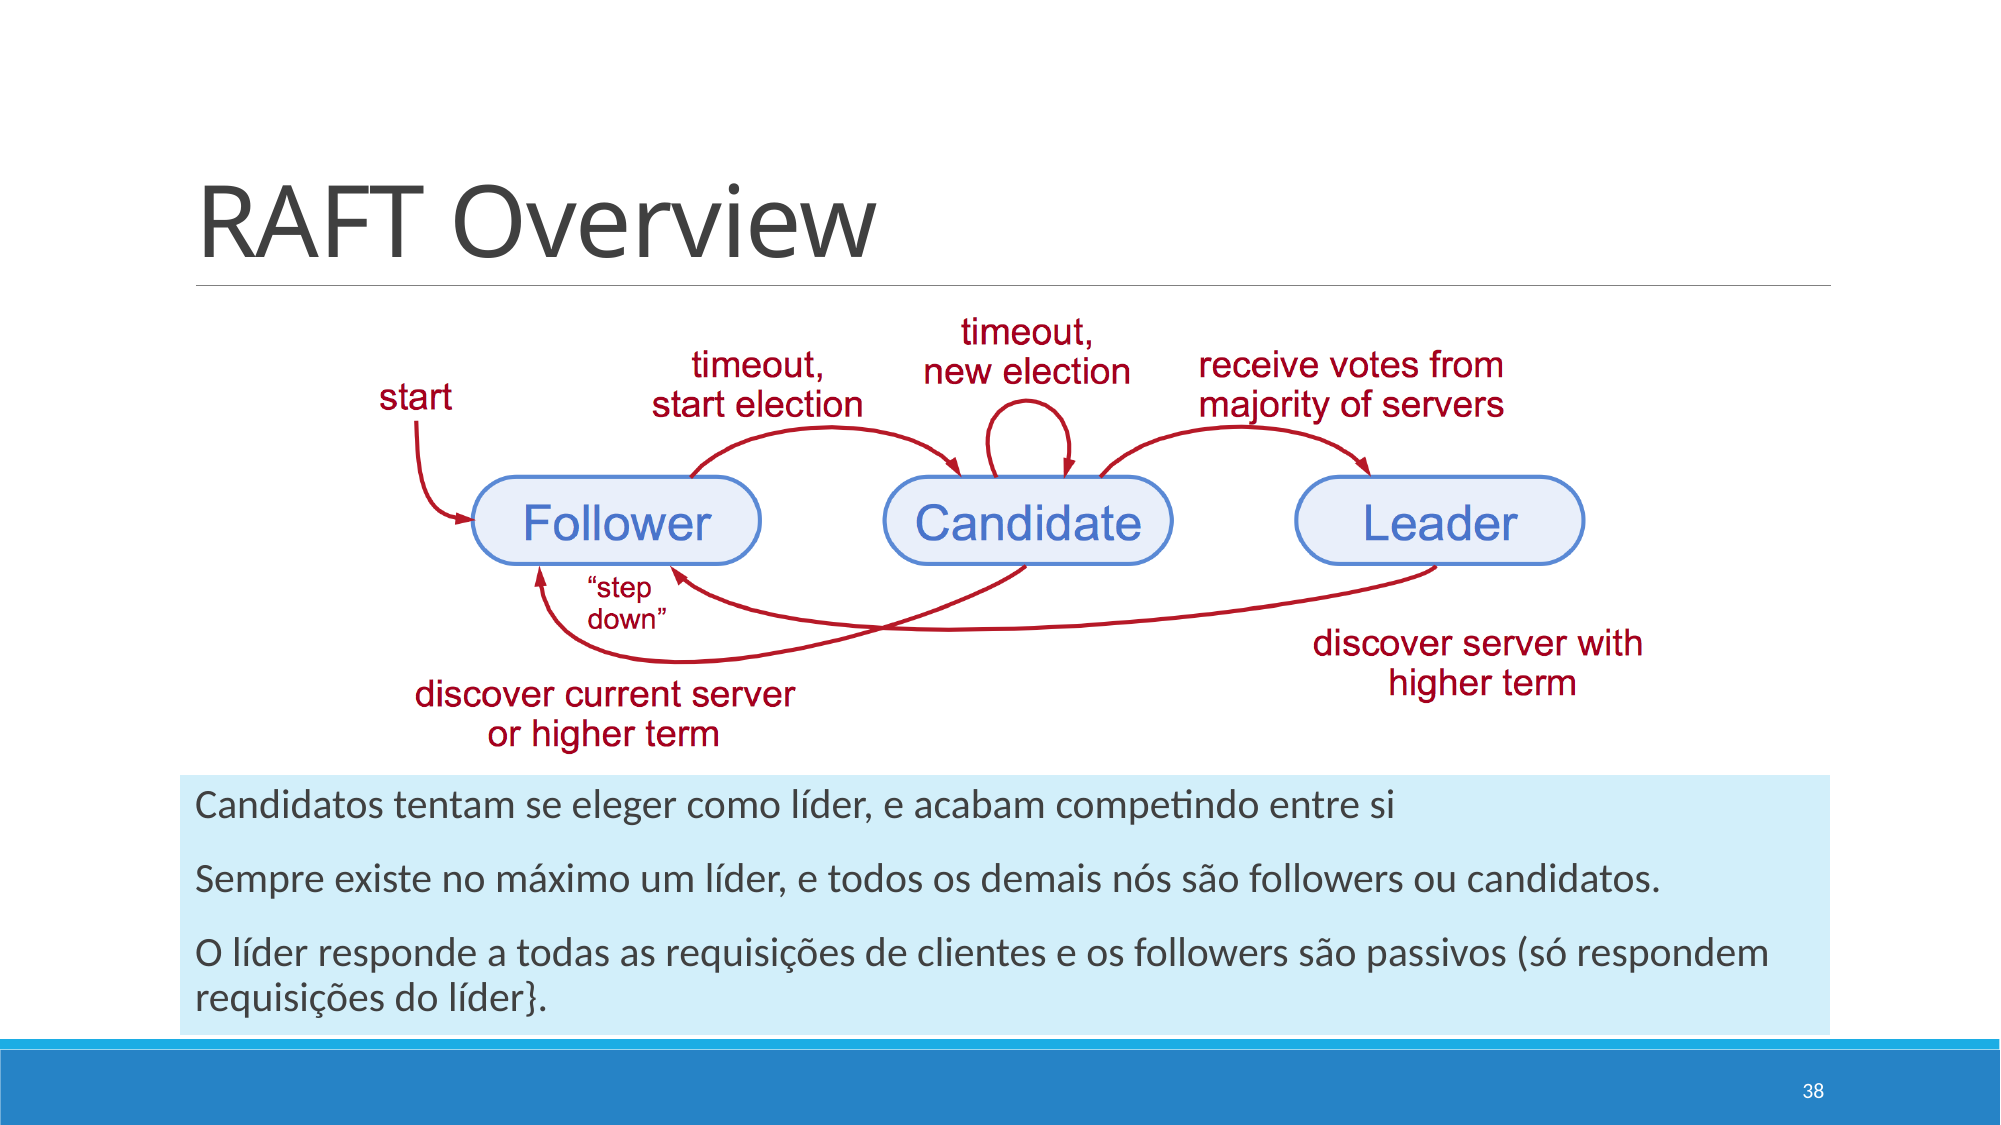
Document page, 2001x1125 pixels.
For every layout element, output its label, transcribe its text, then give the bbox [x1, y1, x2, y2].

title RAFT Overview [180, 47, 1830, 285]
slide_number 38 [1624, 1059, 1840, 1120]
list Candidatos tentam se eleger como líder, e acabam competindo entre si Sempre existe no máximo um líder, e todos os demais nós são followers ou candidatos. O líder responde a todas as requisições de clientes e os followers são passivos (só respondem requisições do líder}. [180, 775, 1830, 1035]
picture [349, 290, 1661, 765]
